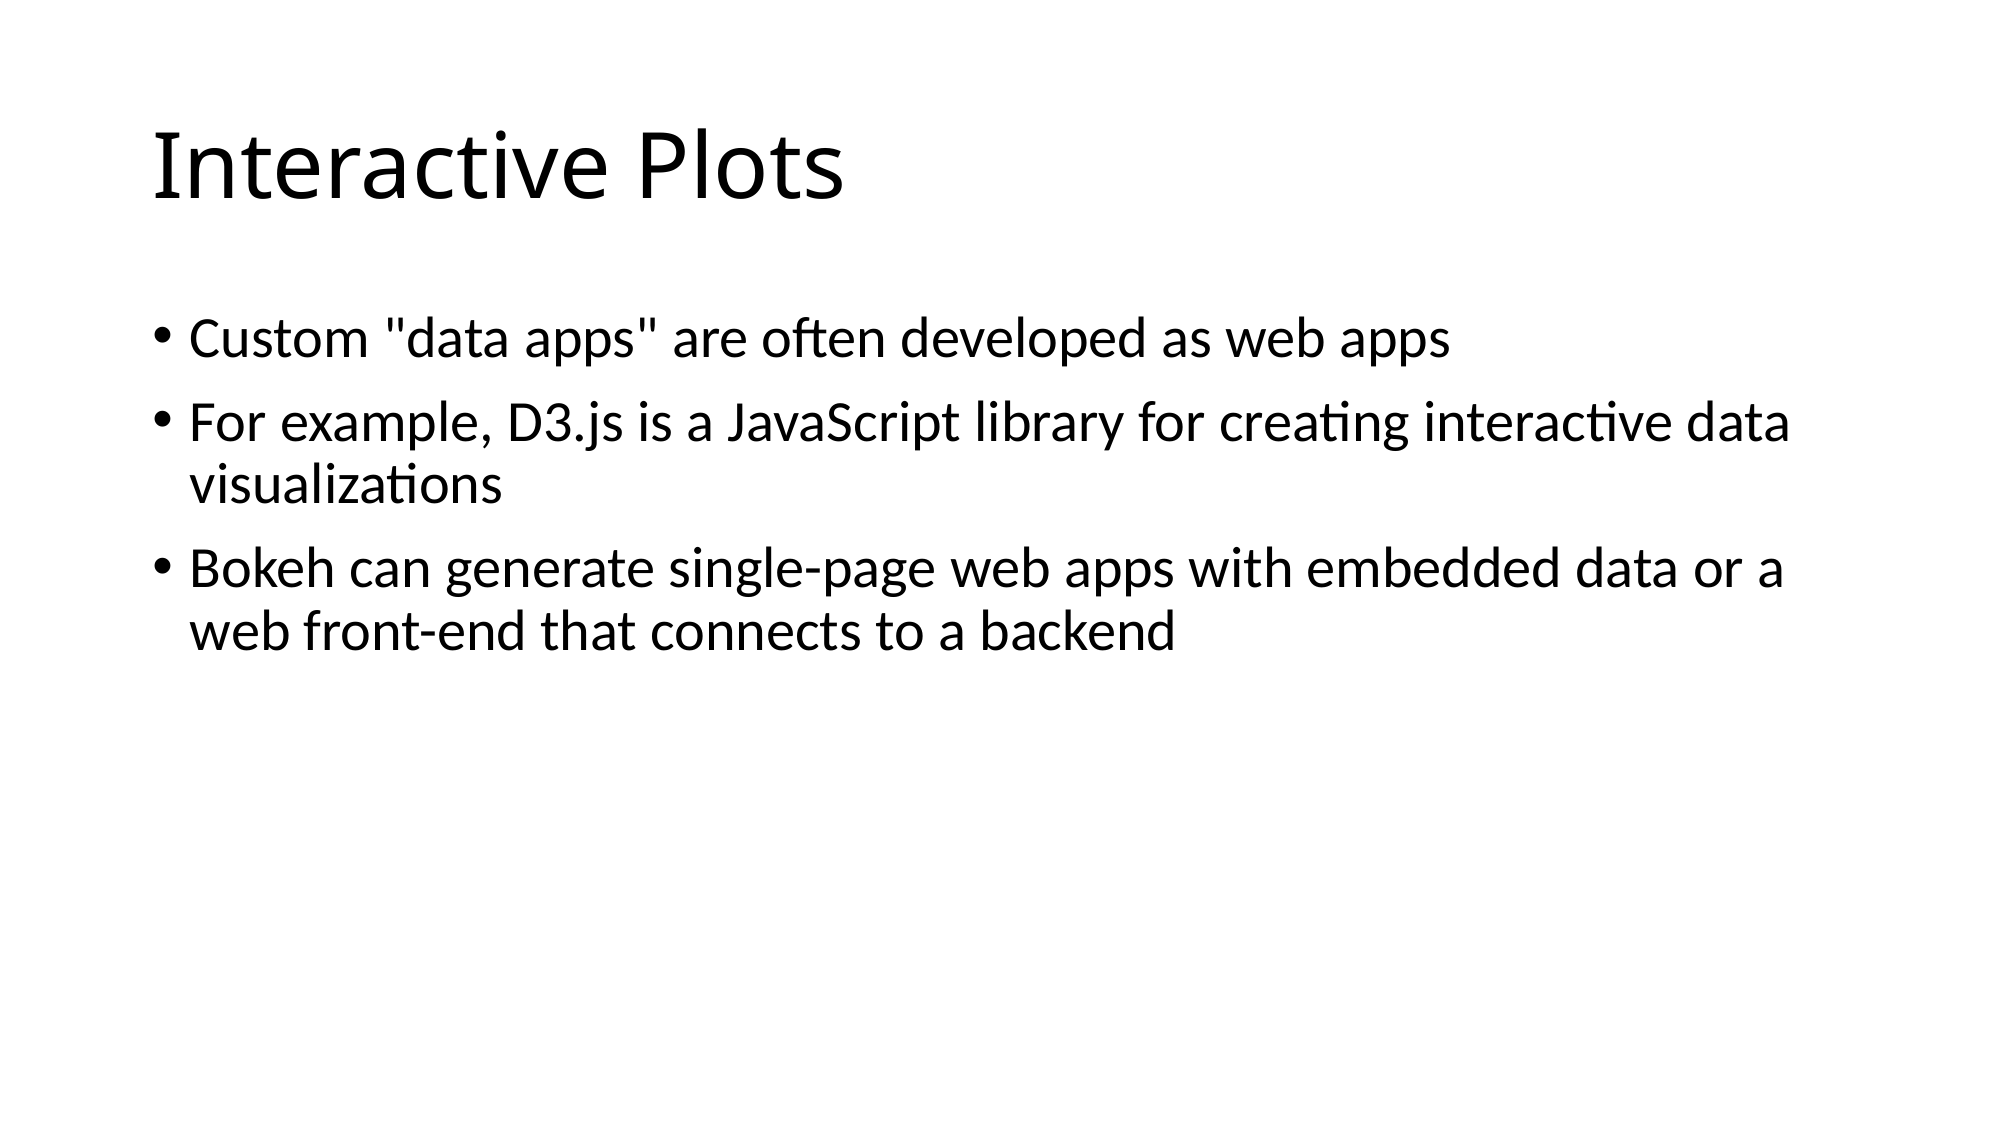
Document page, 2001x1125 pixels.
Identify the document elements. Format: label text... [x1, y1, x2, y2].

title Interactive Plots [137, 59, 1863, 278]
list Custom "data apps" are often developed as web apps For example, D3.js is a JavaScript library for creating interactive data visualizations Bokeh can generate single-page web apps with embedded data or a web front-end that connects to a backend [137, 299, 1863, 1014]
